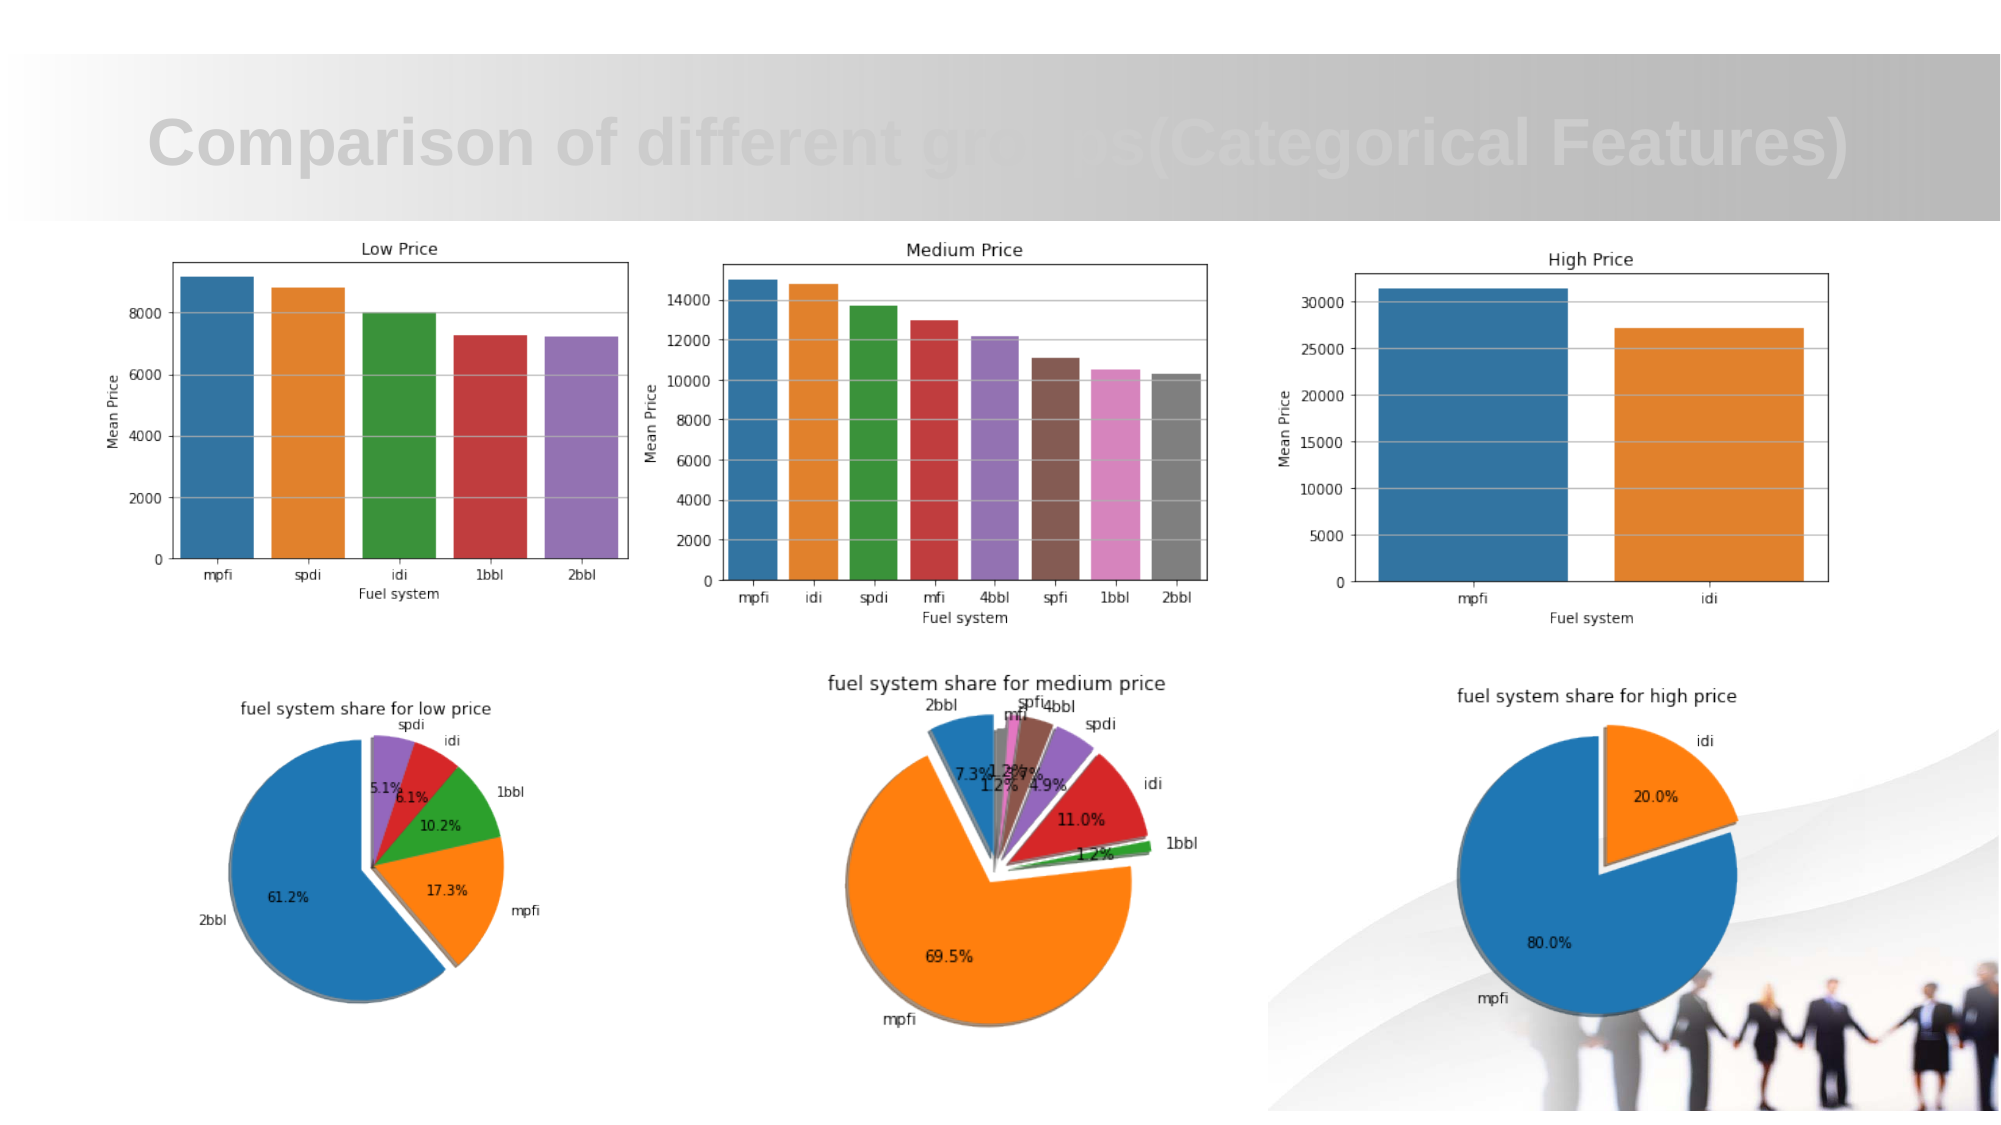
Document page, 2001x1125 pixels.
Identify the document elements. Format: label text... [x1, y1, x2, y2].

picture [133, 692, 603, 1025]
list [635, 232, 1217, 635]
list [99, 232, 635, 610]
title Comparison of different groups(Categorical Features) [99, 44, 1901, 233]
picture [1270, 242, 1838, 635]
picture [726, 664, 1999, 1111]
